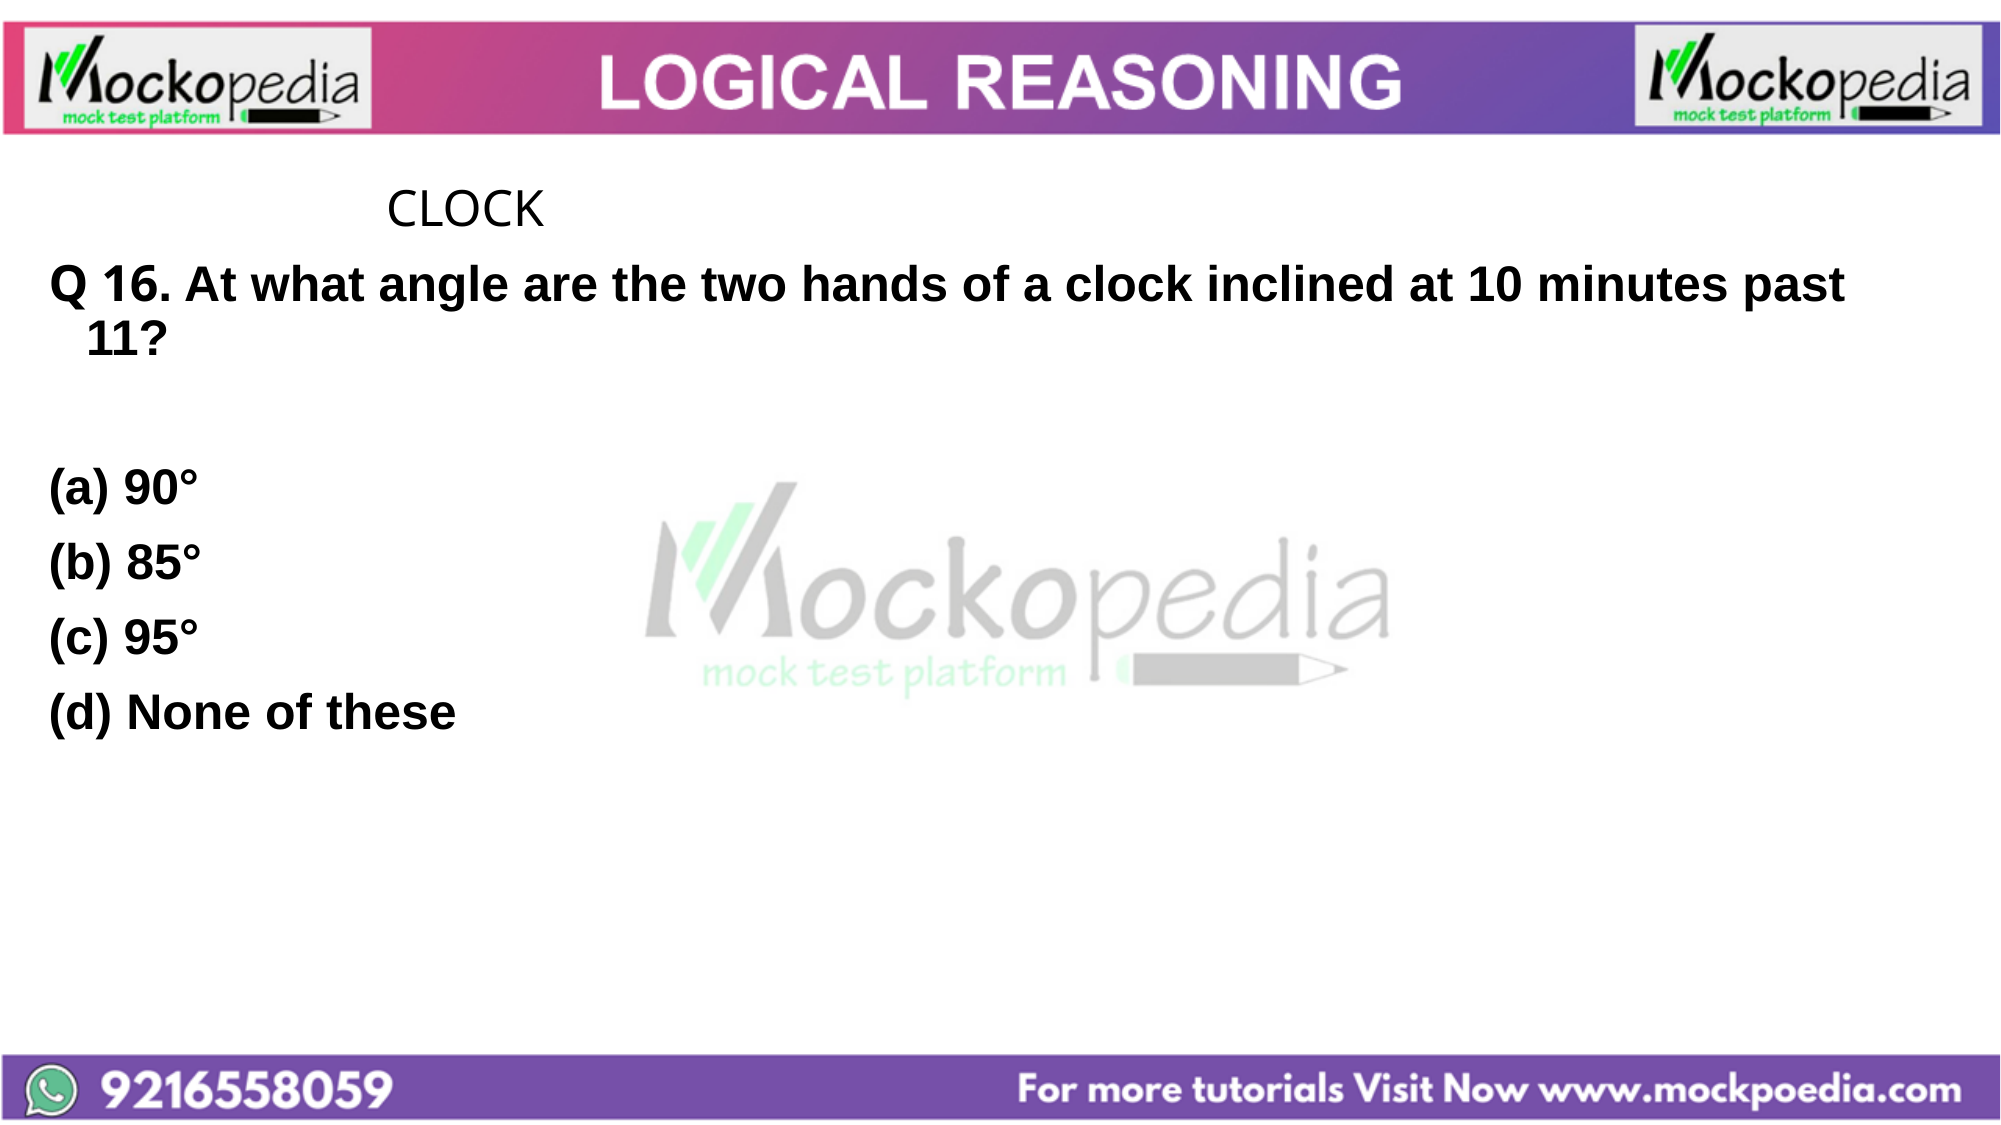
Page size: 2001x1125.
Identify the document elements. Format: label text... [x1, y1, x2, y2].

picture [0, 0, 2001, 1125]
list CLOCK Q 16. At what angle are the two hands of a clock inclined at 10 minutes past 11? 90° (b) 85° (c) 95° (d) None of these [33, 175, 1959, 1053]
title [41, 31, 1959, 142]
